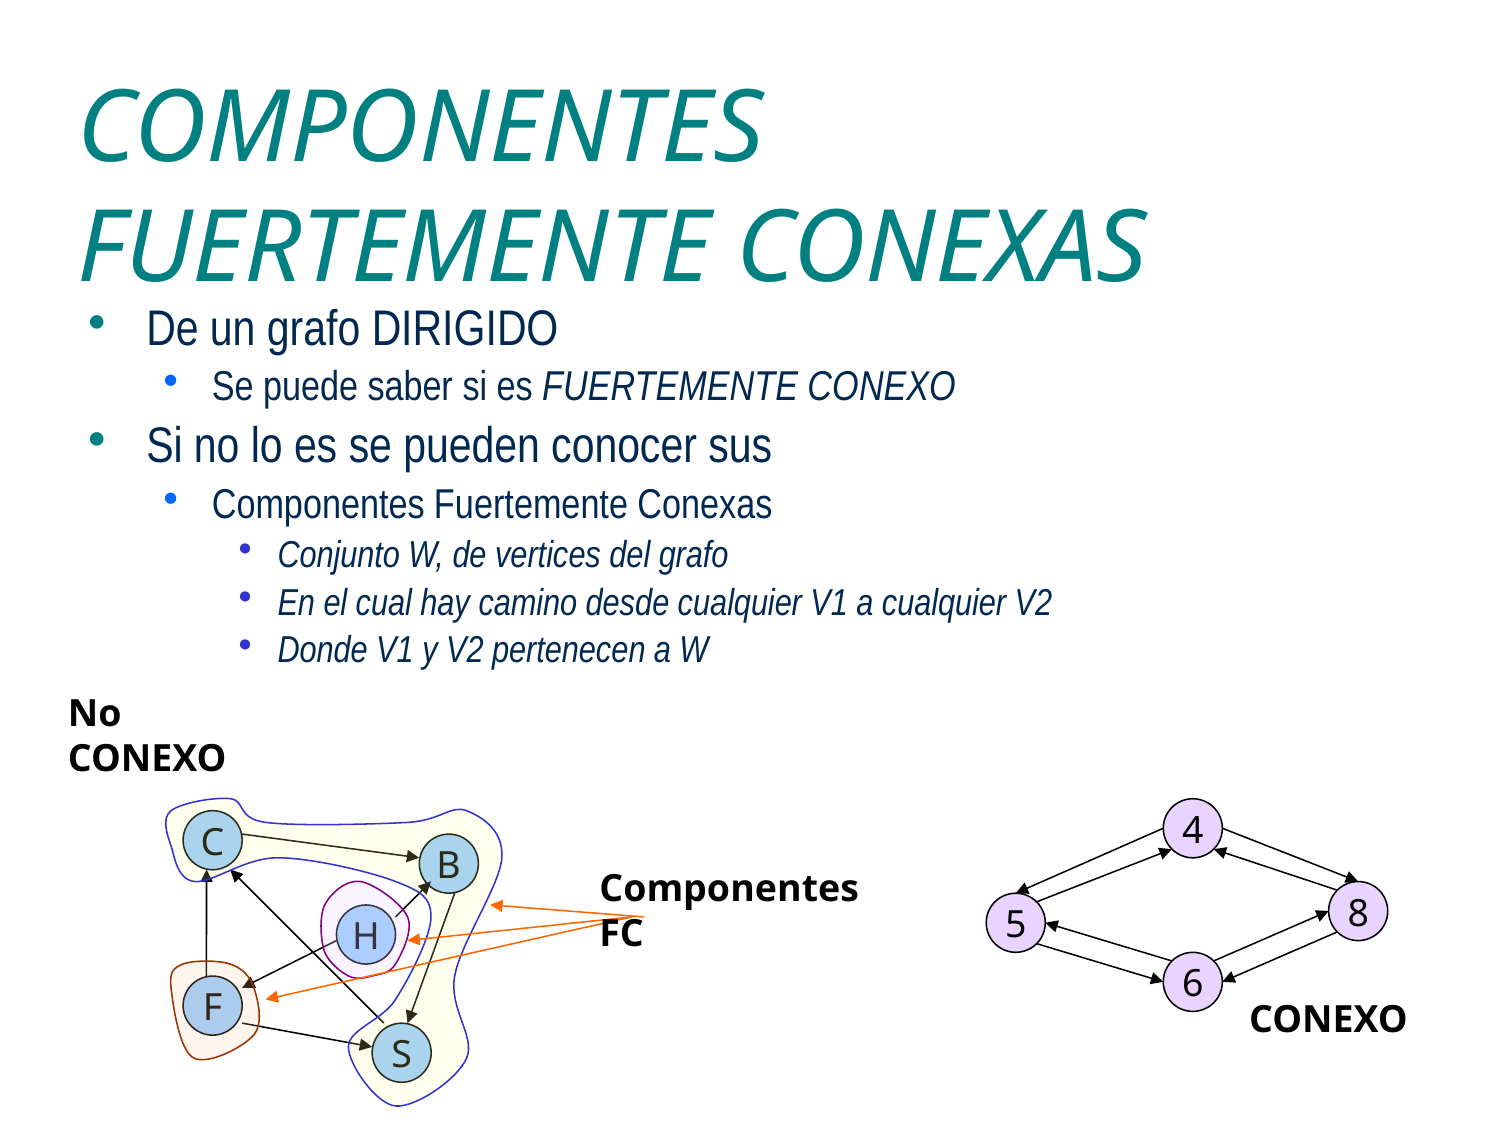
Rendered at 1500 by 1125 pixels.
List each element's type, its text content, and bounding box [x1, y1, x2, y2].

text_box No CONEXO [53, 681, 266, 787]
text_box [986, 798, 1388, 1012]
list De un grafo DIRIGIDO Se puede saber si es FUERTEMENTE CONEXO Si no lo es se pueden conocer sus Componentes Fuertemente Conexas Conjunto W, de vertices del grafo En el cual hay camino desde cualquier V1 a cualquier V2 Donde V1 y V2 pertenecen a W [75, 295, 1425, 1038]
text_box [183, 810, 479, 1083]
text_box [170, 964, 183, 1044]
text_box [479, 816, 502, 904]
text_box CONEXO [1234, 987, 1447, 1048]
text_box [165, 798, 243, 876]
text_box Componentes FC [584, 856, 892, 962]
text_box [265, 904, 644, 1000]
title COMPONENTES FUERTEMENTE CONEXAS [62, 87, 1413, 275]
text_box [365, 1083, 446, 1106]
